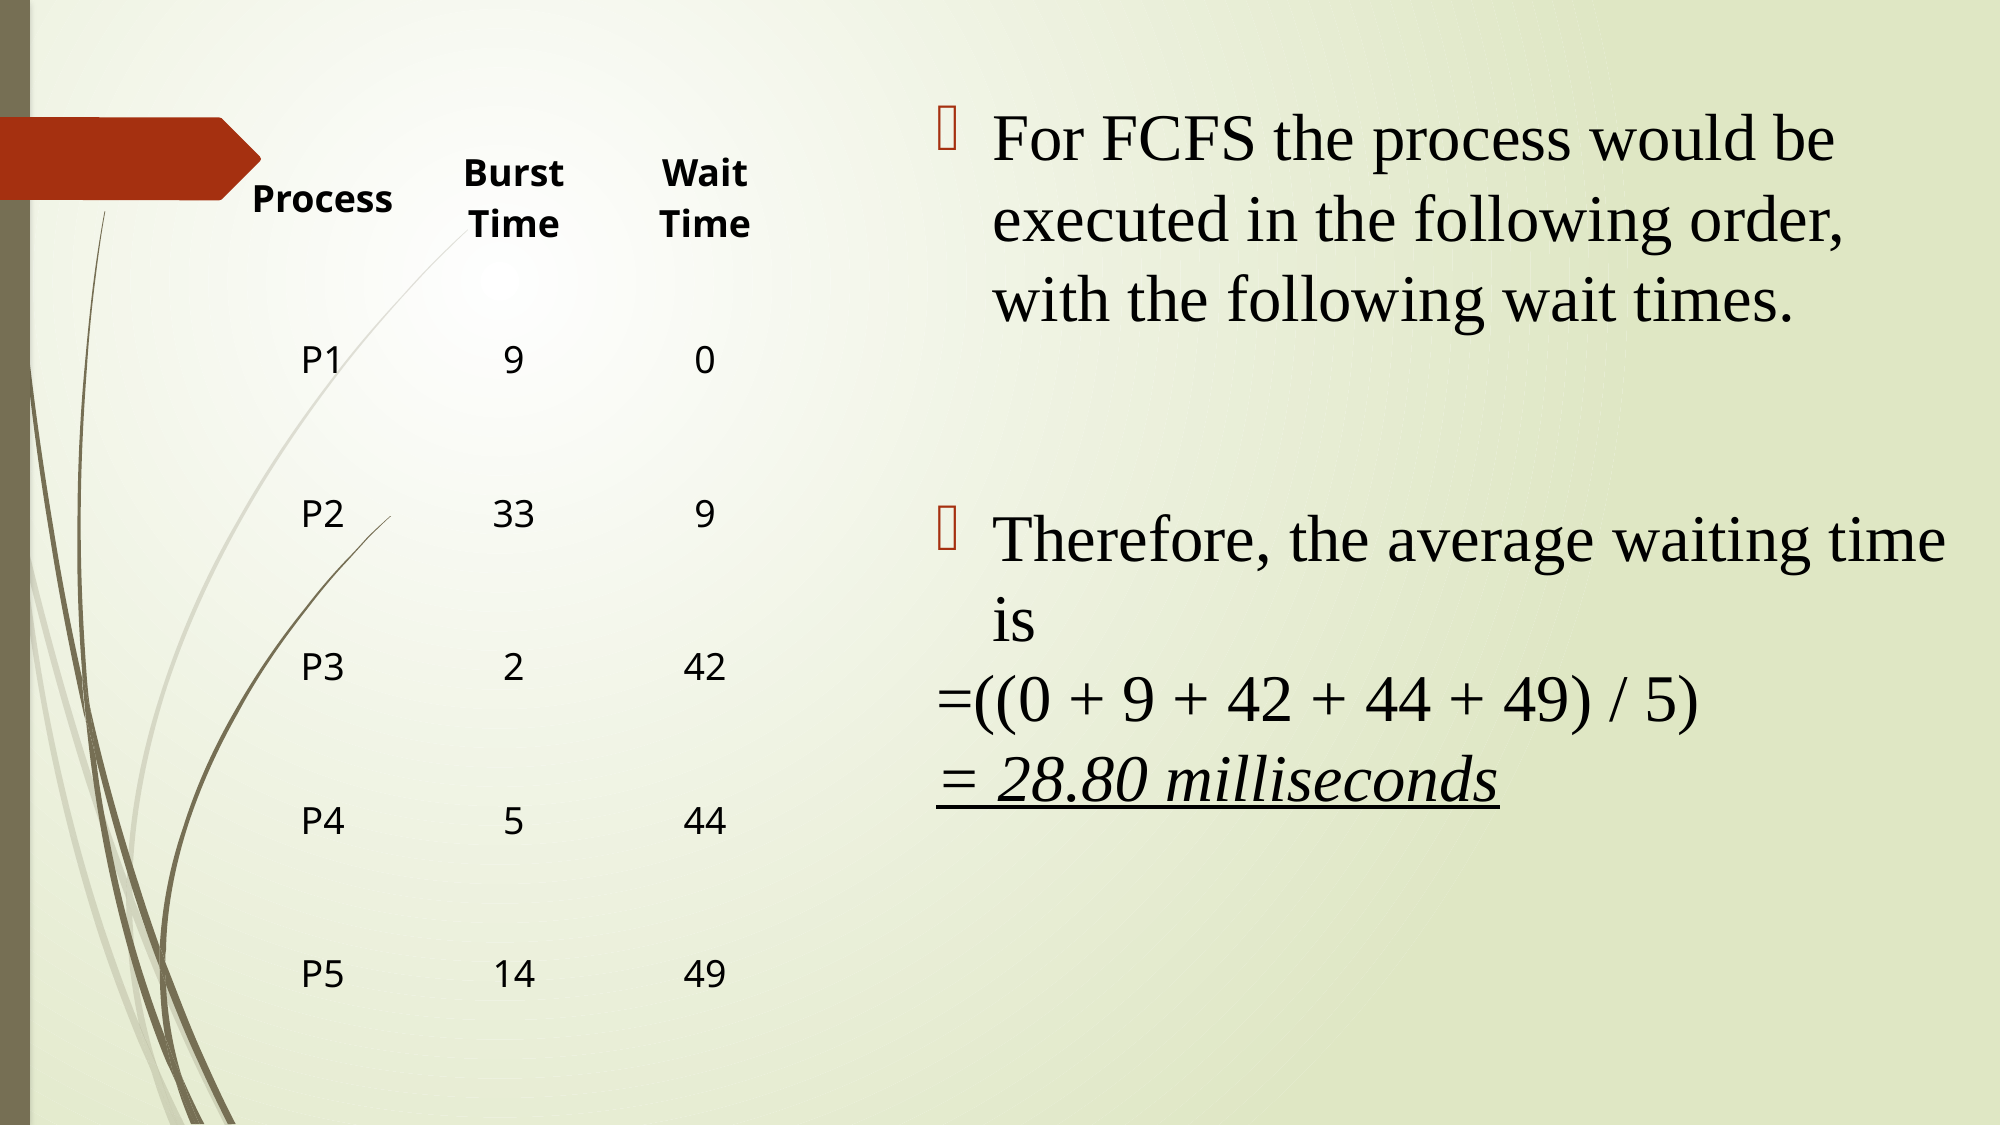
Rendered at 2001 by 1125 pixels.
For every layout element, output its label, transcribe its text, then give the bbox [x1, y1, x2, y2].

list For FCFS the process would be executed in the following order, with the following wait times. Therefore, the average waiting time is =((0 + 9 + 42 + 44 + 49) / 5) = 28.80 milliseconds [921, 86, 1969, 1088]
table_cell 49 [610, 896, 801, 1050]
table_header Burst Time [418, 112, 610, 283]
table_cell 0 [610, 283, 801, 436]
table_header Wait Time [610, 112, 801, 283]
table_cell 14 [418, 896, 610, 1050]
table_cell 42 [610, 589, 801, 743]
table_cell P4 [227, 743, 418, 896]
table_cell 9 [418, 283, 610, 436]
table_cell 9 [610, 436, 801, 589]
table_cell P3 [227, 589, 418, 743]
table_cell P1 [227, 283, 418, 436]
table_cell 33 [418, 436, 610, 589]
table_cell P2 [227, 436, 418, 589]
table_cell 5 [418, 743, 610, 896]
table_cell 44 [610, 743, 801, 896]
table_cell 2 [418, 589, 610, 743]
table_header Process [227, 112, 418, 283]
table_cell P5 [227, 896, 418, 1050]
